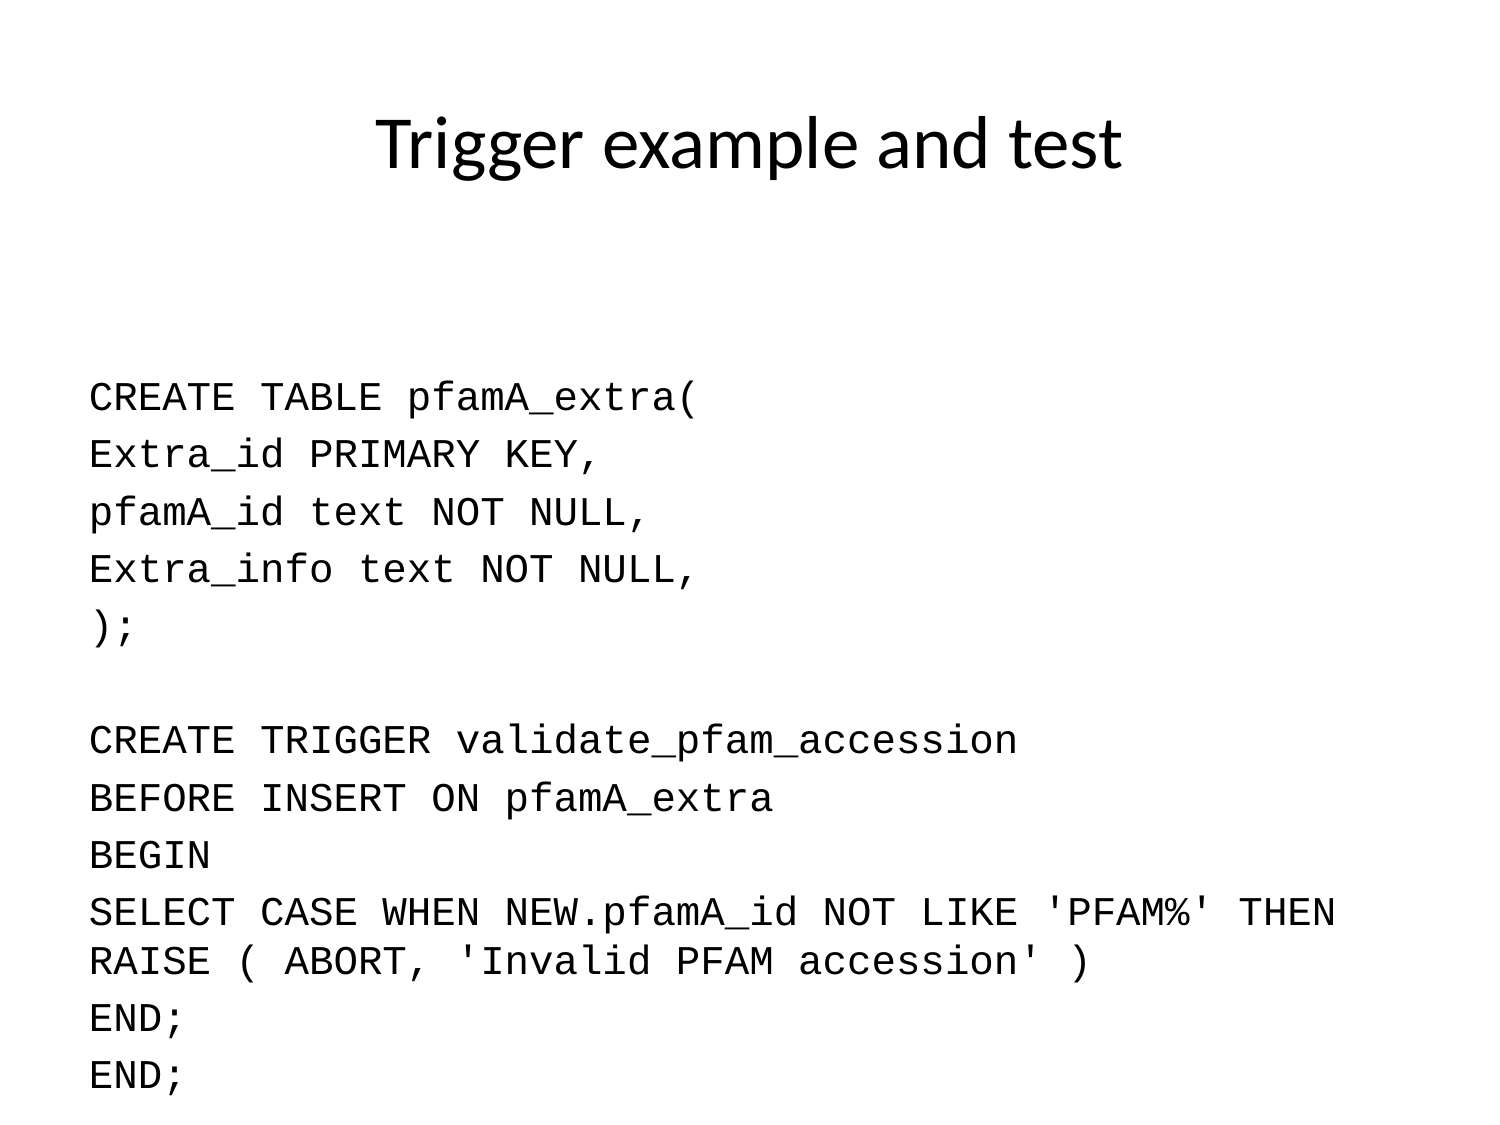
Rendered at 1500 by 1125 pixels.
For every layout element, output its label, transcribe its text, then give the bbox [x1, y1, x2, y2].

list CREATE TABLE pfamA_extra( Extra_id PRIMARY KEY, pfamA_id text NOT NULL, Extra_info text NOT NULL, ); CREATE TRIGGER validate_pfam_accession BEFORE INSERT ON pfamA_extra BEGIN SELECT CASE WHEN NEW.pfamA_id NOT LIKE 'PFAM%' THEN RAISE ( ABORT, 'Invalid PFAM accession' ) END; END; [73, 362, 1424, 1105]
title Trigger example and test [75, 45, 1425, 233]
